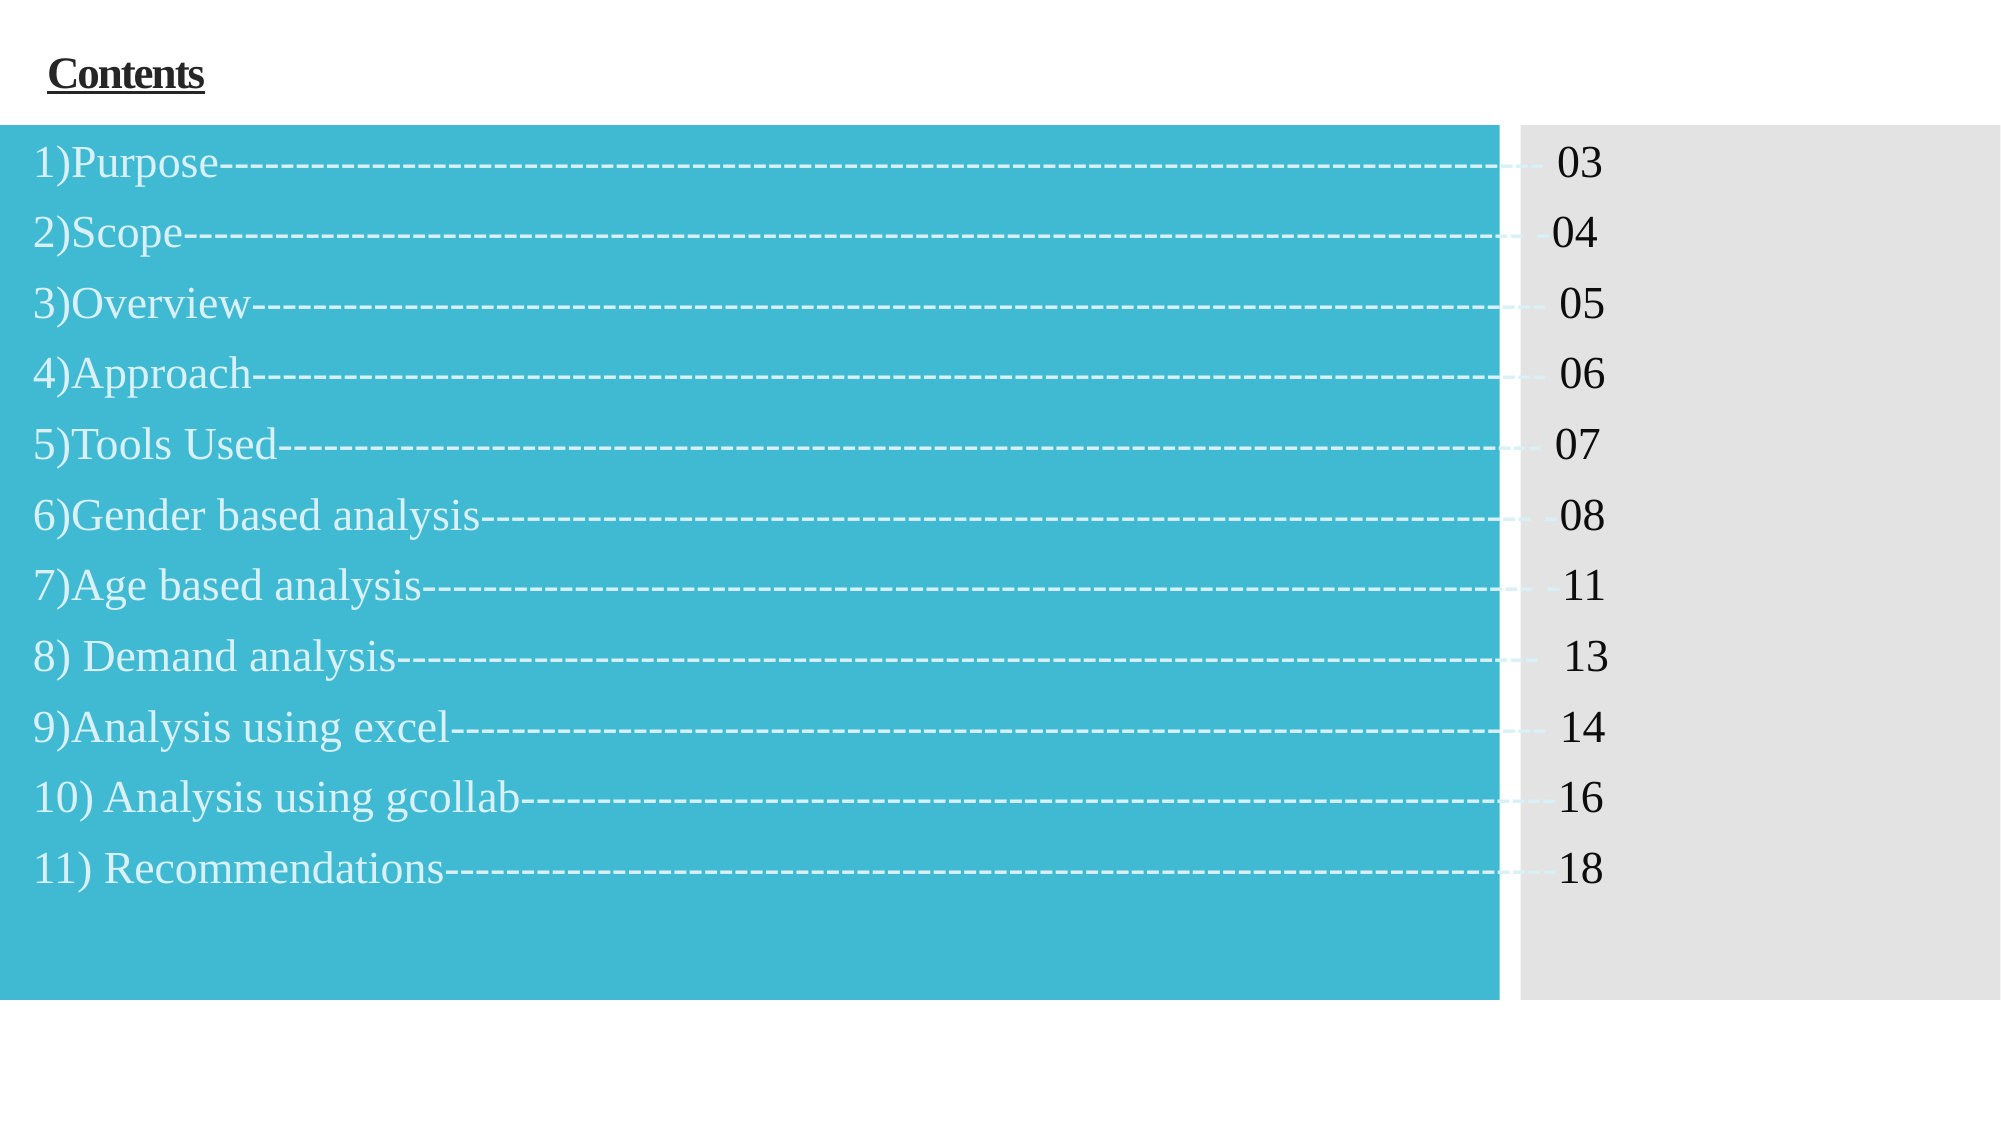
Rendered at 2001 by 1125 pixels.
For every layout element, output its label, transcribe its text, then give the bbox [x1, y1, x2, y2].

title Contents [32, 0, 1375, 106]
subtitle 1)Purpose--------------------------------------------------------------------------------------- 03 2)Scope---------------------------------------------------------------------------------------- -04 3)Overview------------------------------------------------------------------------------------- 05 4)Approach------------------------------------------------------------------------------------- 06 5)Tools Used----------------------------------------------------------------------------------- 07 6)Gender based analysis--------------------------------------------------------------------- -08 7)Age based analysis------------------------------------------------------------------------- -11 8) Demand analysis--------------------------------------------------------------------------- 13 9)Analysis using excel------------------------------------------------------------------------ 14 10) Analysis using gcollab--------------------------------------------------------------------16 11) Recommendations-------------------------------------------------------------------------18 [17, 133, 1948, 992]
